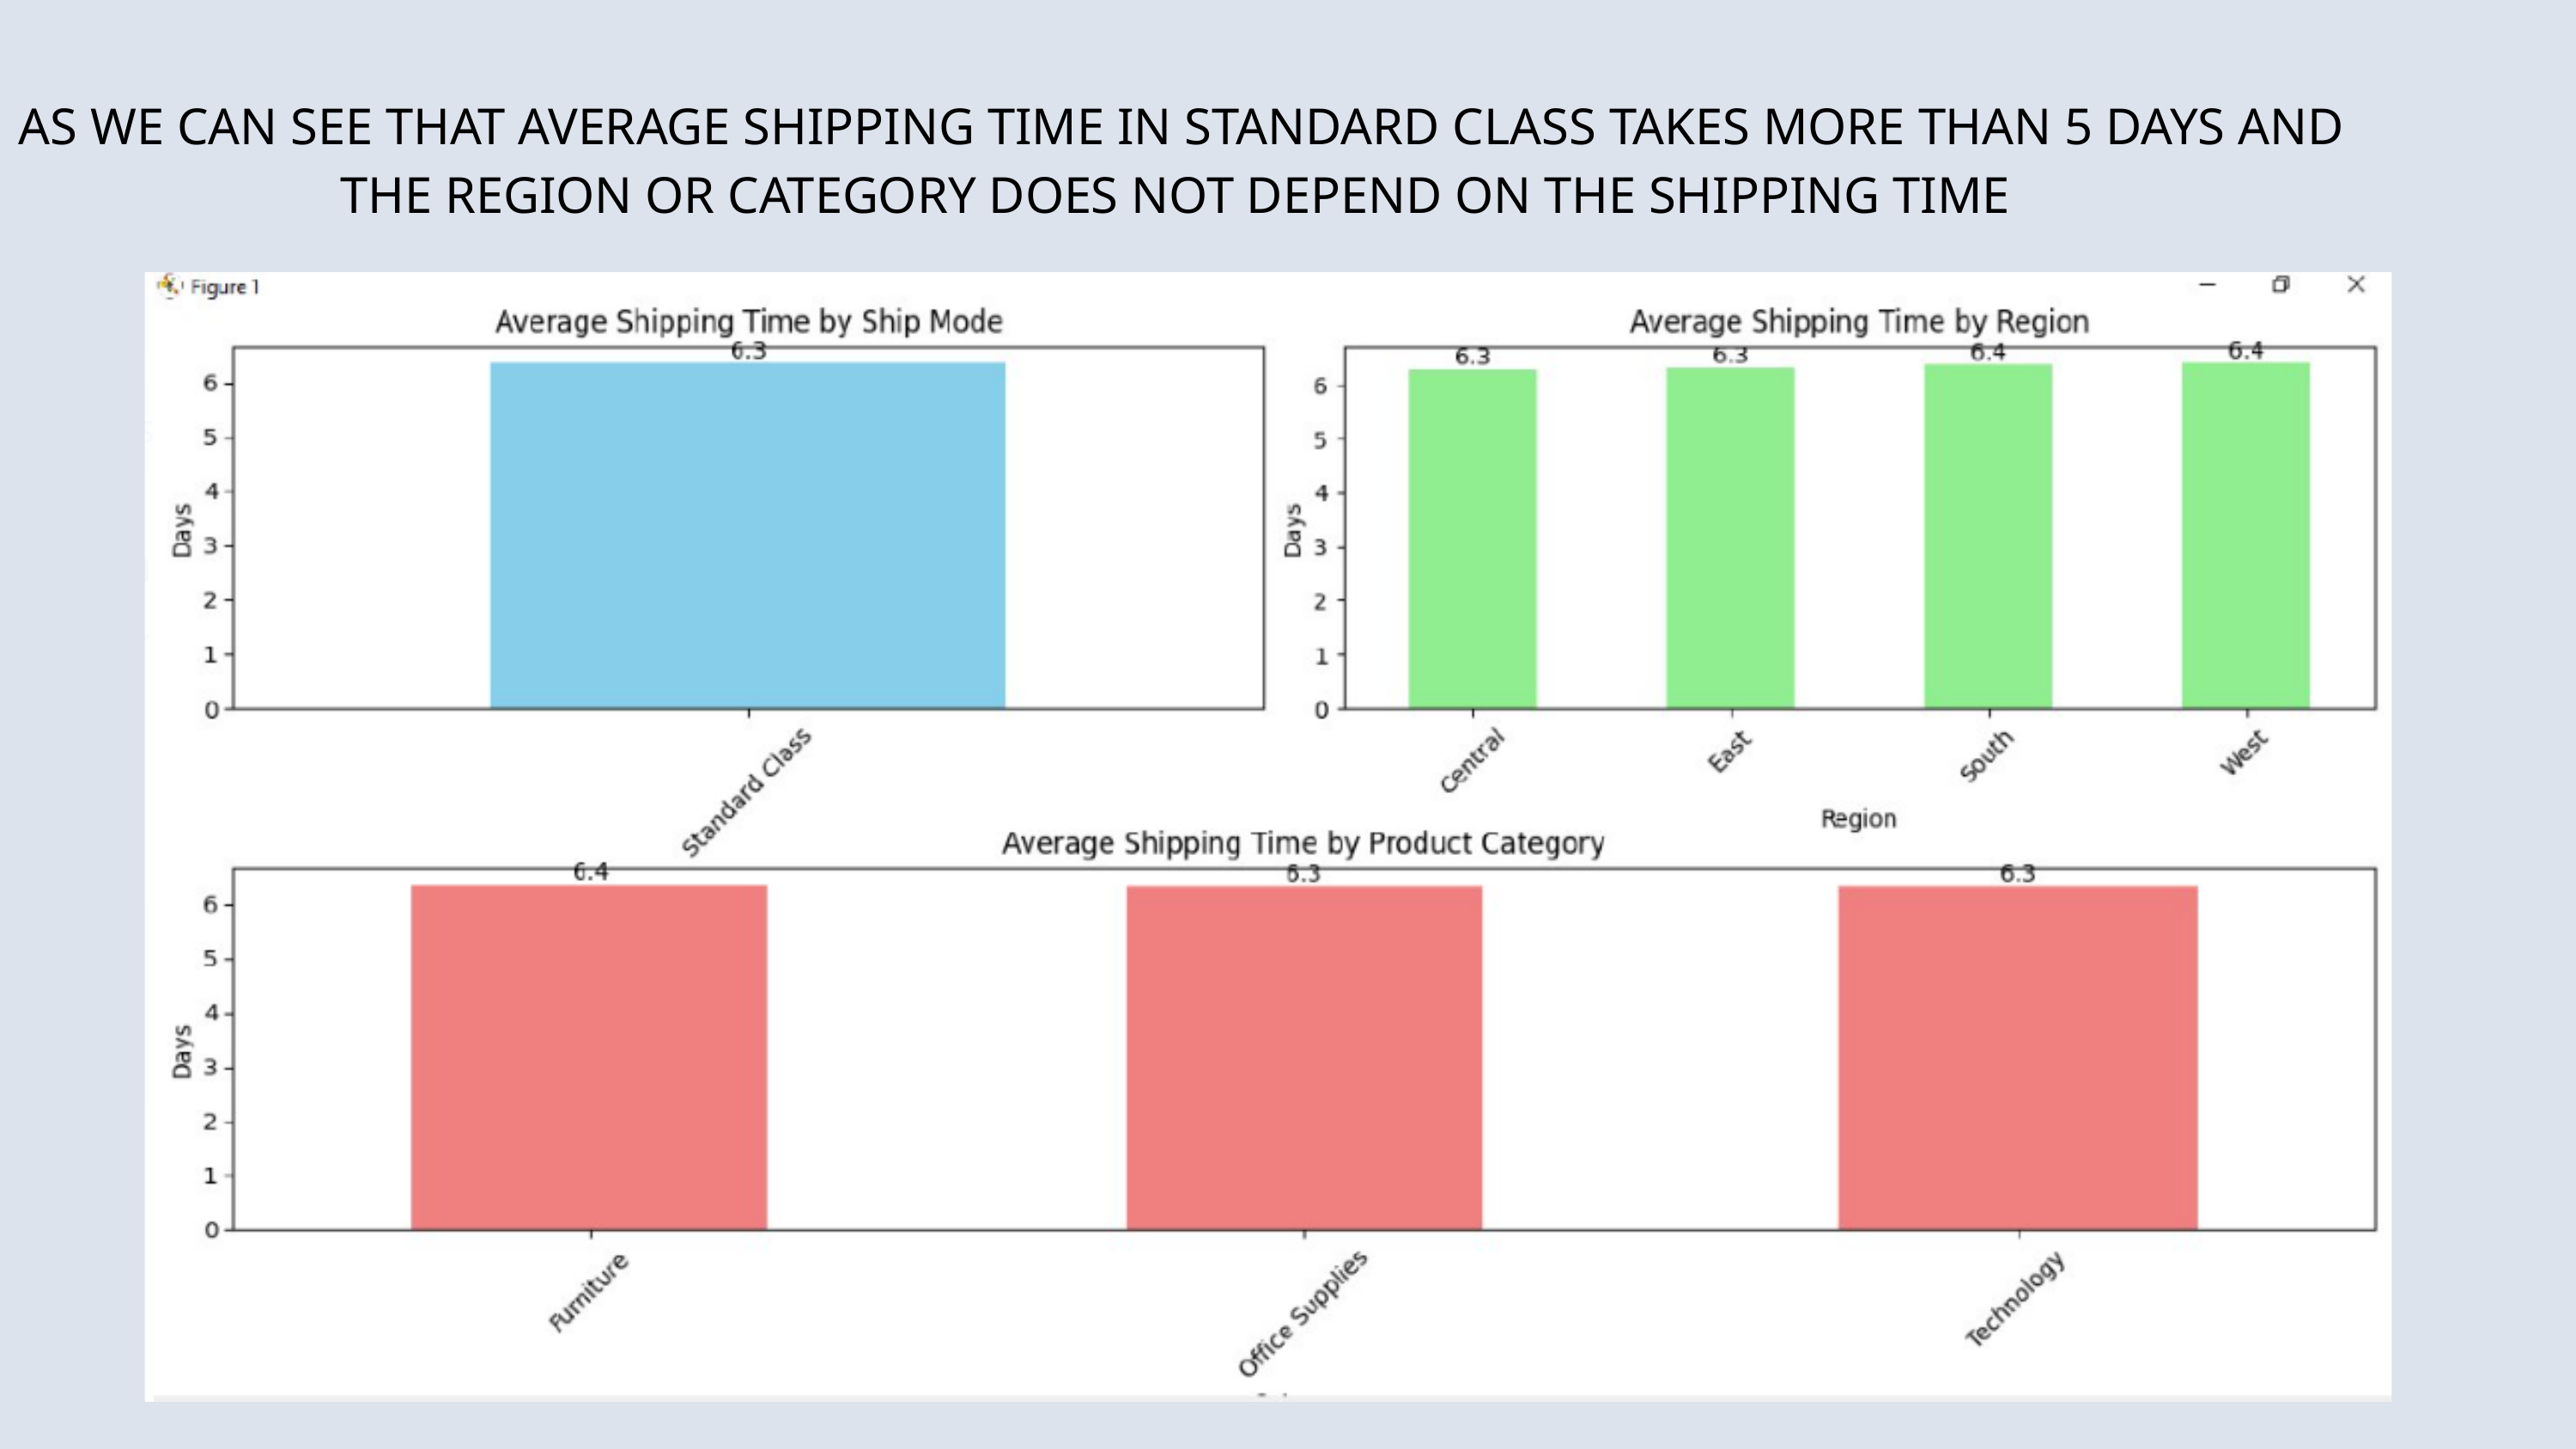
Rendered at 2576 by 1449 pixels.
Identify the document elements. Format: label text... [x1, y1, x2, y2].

text_box AS WE CAN SEE THAT AVERAGE SHIPPING TIME IN STANDARD CLASS TAKES MORE THAN 5 DAYS AND THE REGION OR CATEGORY DOES NOT DEPEND ON THE SHIPPING TIME [0, 84, 2351, 224]
text_box [144, 272, 2392, 1402]
